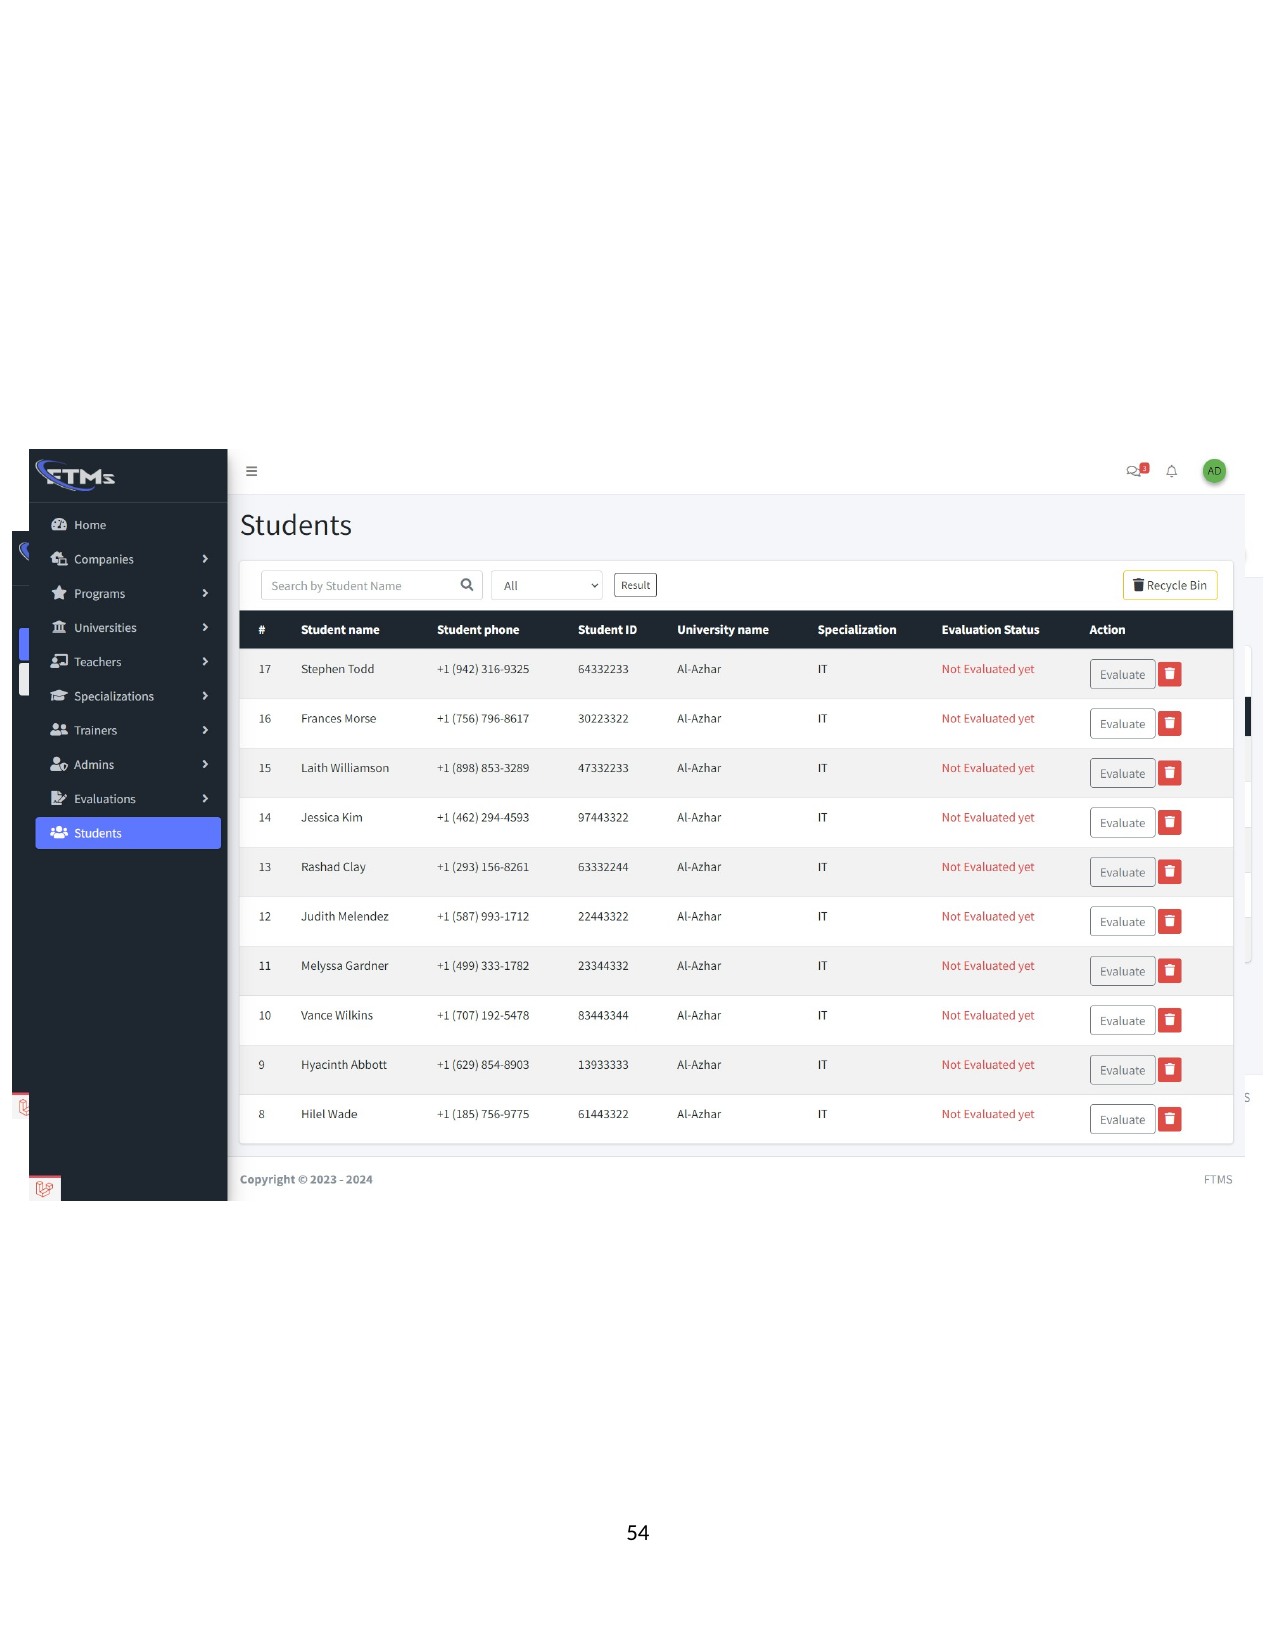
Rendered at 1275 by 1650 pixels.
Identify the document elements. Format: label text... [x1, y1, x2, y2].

slide_number 54 [624, 1521, 657, 1650]
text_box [11, 449, 1264, 1201]
